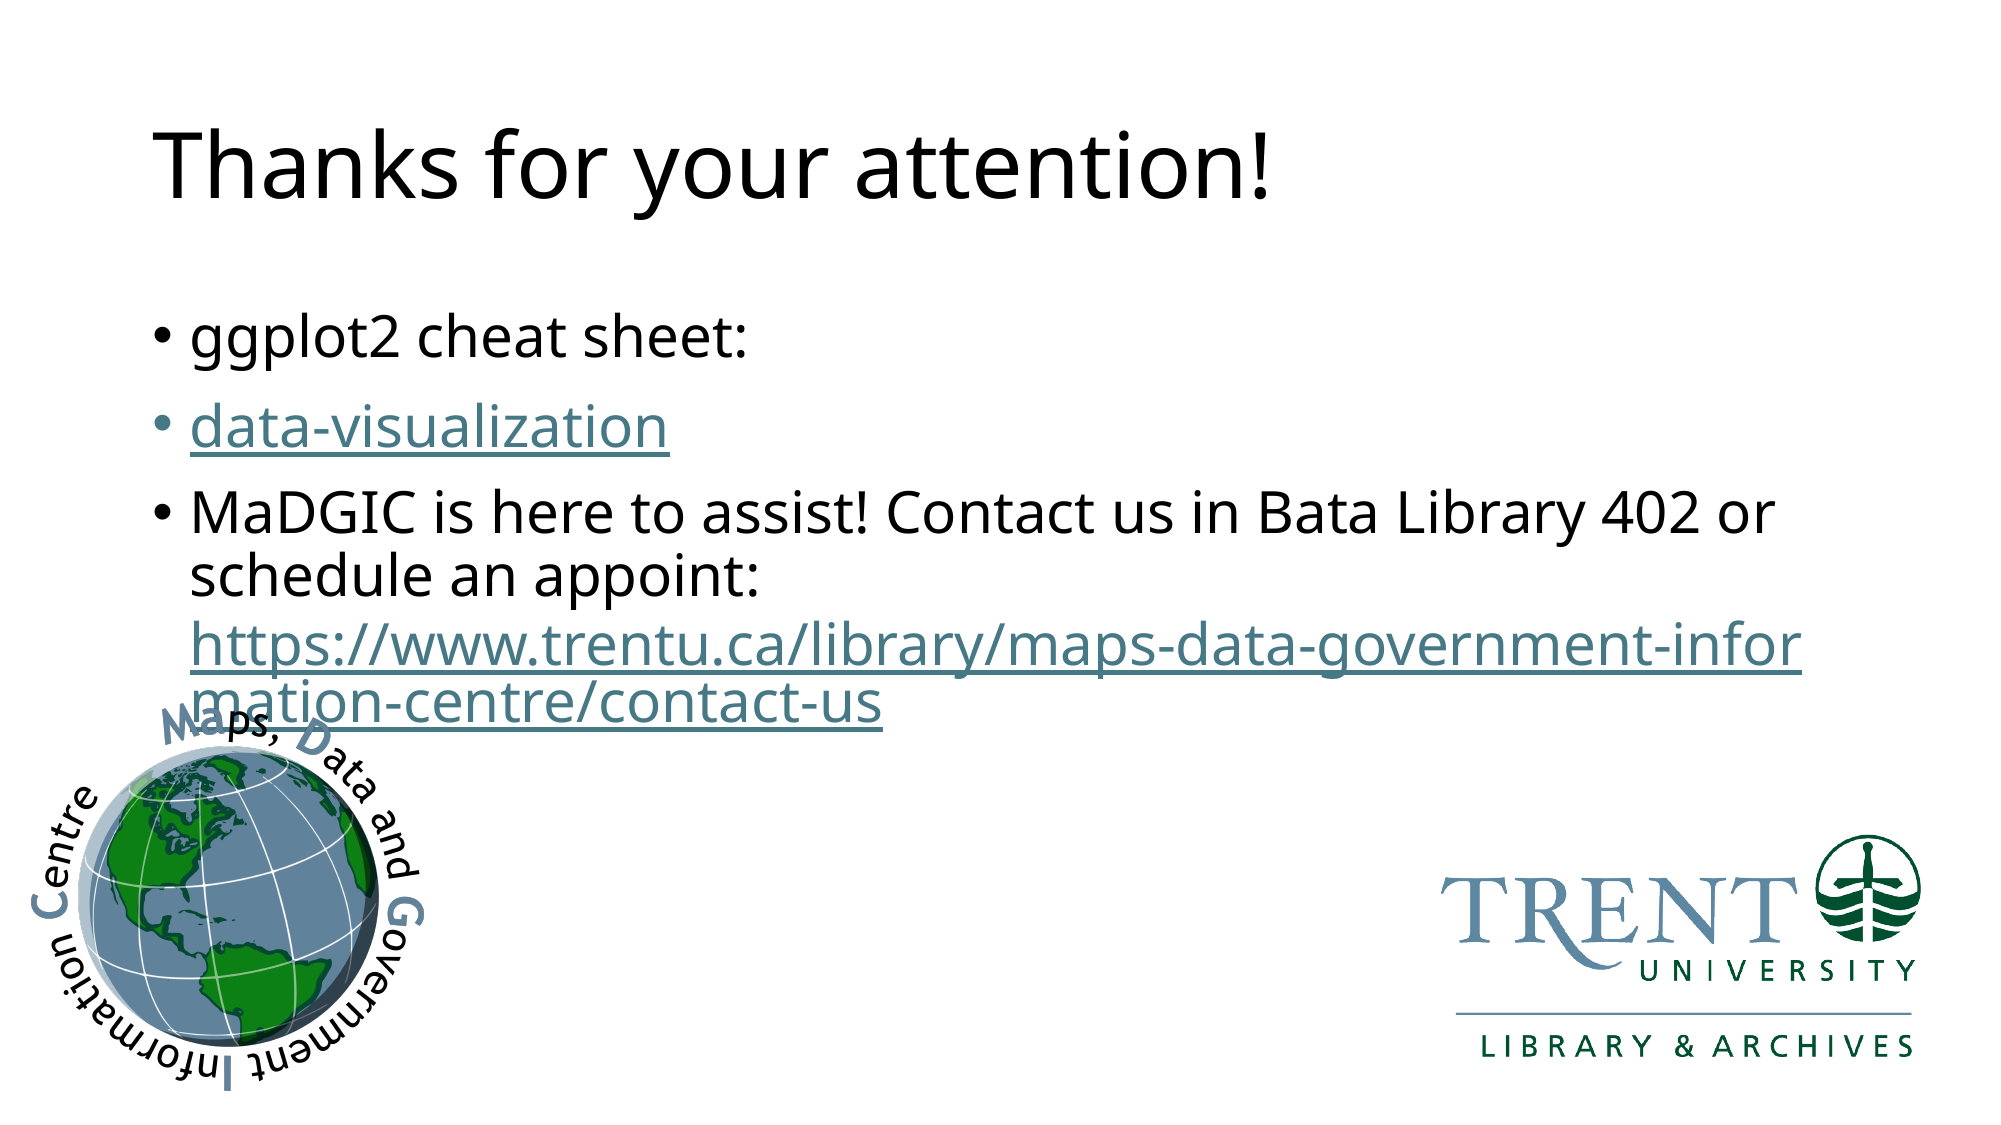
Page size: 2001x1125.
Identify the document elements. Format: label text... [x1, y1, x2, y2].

picture [1390, 788, 1969, 1125]
title Thanks for your attention! [137, 59, 1863, 278]
list ggplot2 cheat sheet: data-visualization MaDGIC is here to assist! Contact us in Bata Library 402 or schedule an appoint: https://www.trentu.ca/library/maps-data-government-information-centre/contact-us [137, 299, 1863, 1014]
picture [31, 703, 424, 1091]
